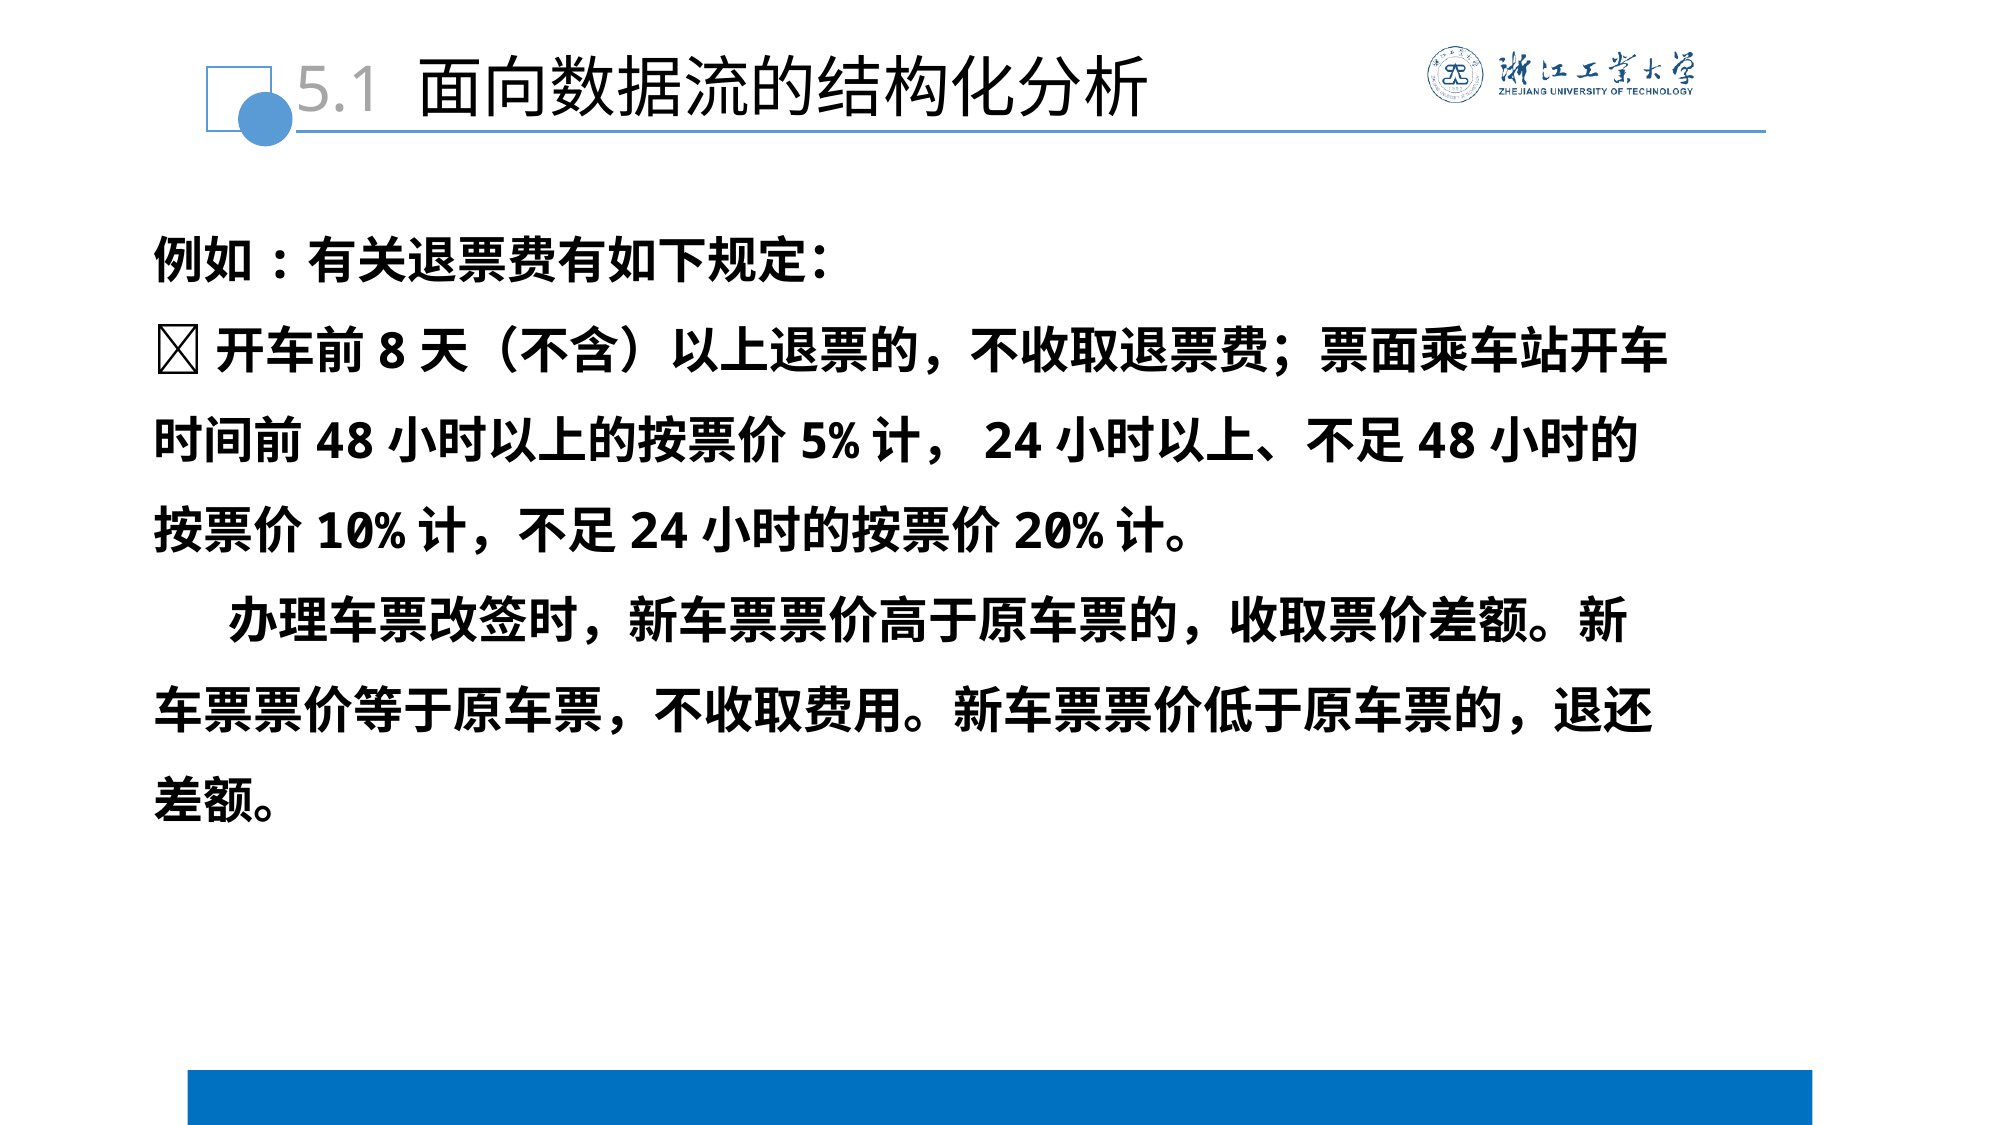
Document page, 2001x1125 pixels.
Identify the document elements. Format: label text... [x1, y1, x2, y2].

text_box 例如:有关退票费有如下规定： 开车前8天（不含）以上退票的，不收取退票费；票面乘车站开车时间前48小时以上的按票价5%计，24小时以上、不足48小时的按票价10%计，不足24小时的按票价20%计。 办理车票改签时，新车票票价高于原车票的，收取票价差额。新车票票价等于原车票，不收取费用。新车票票价低于原车票的，退还差额。 [138, 190, 1689, 1044]
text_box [206, 30, 1767, 147]
text_box [187, 1069, 1813, 1125]
